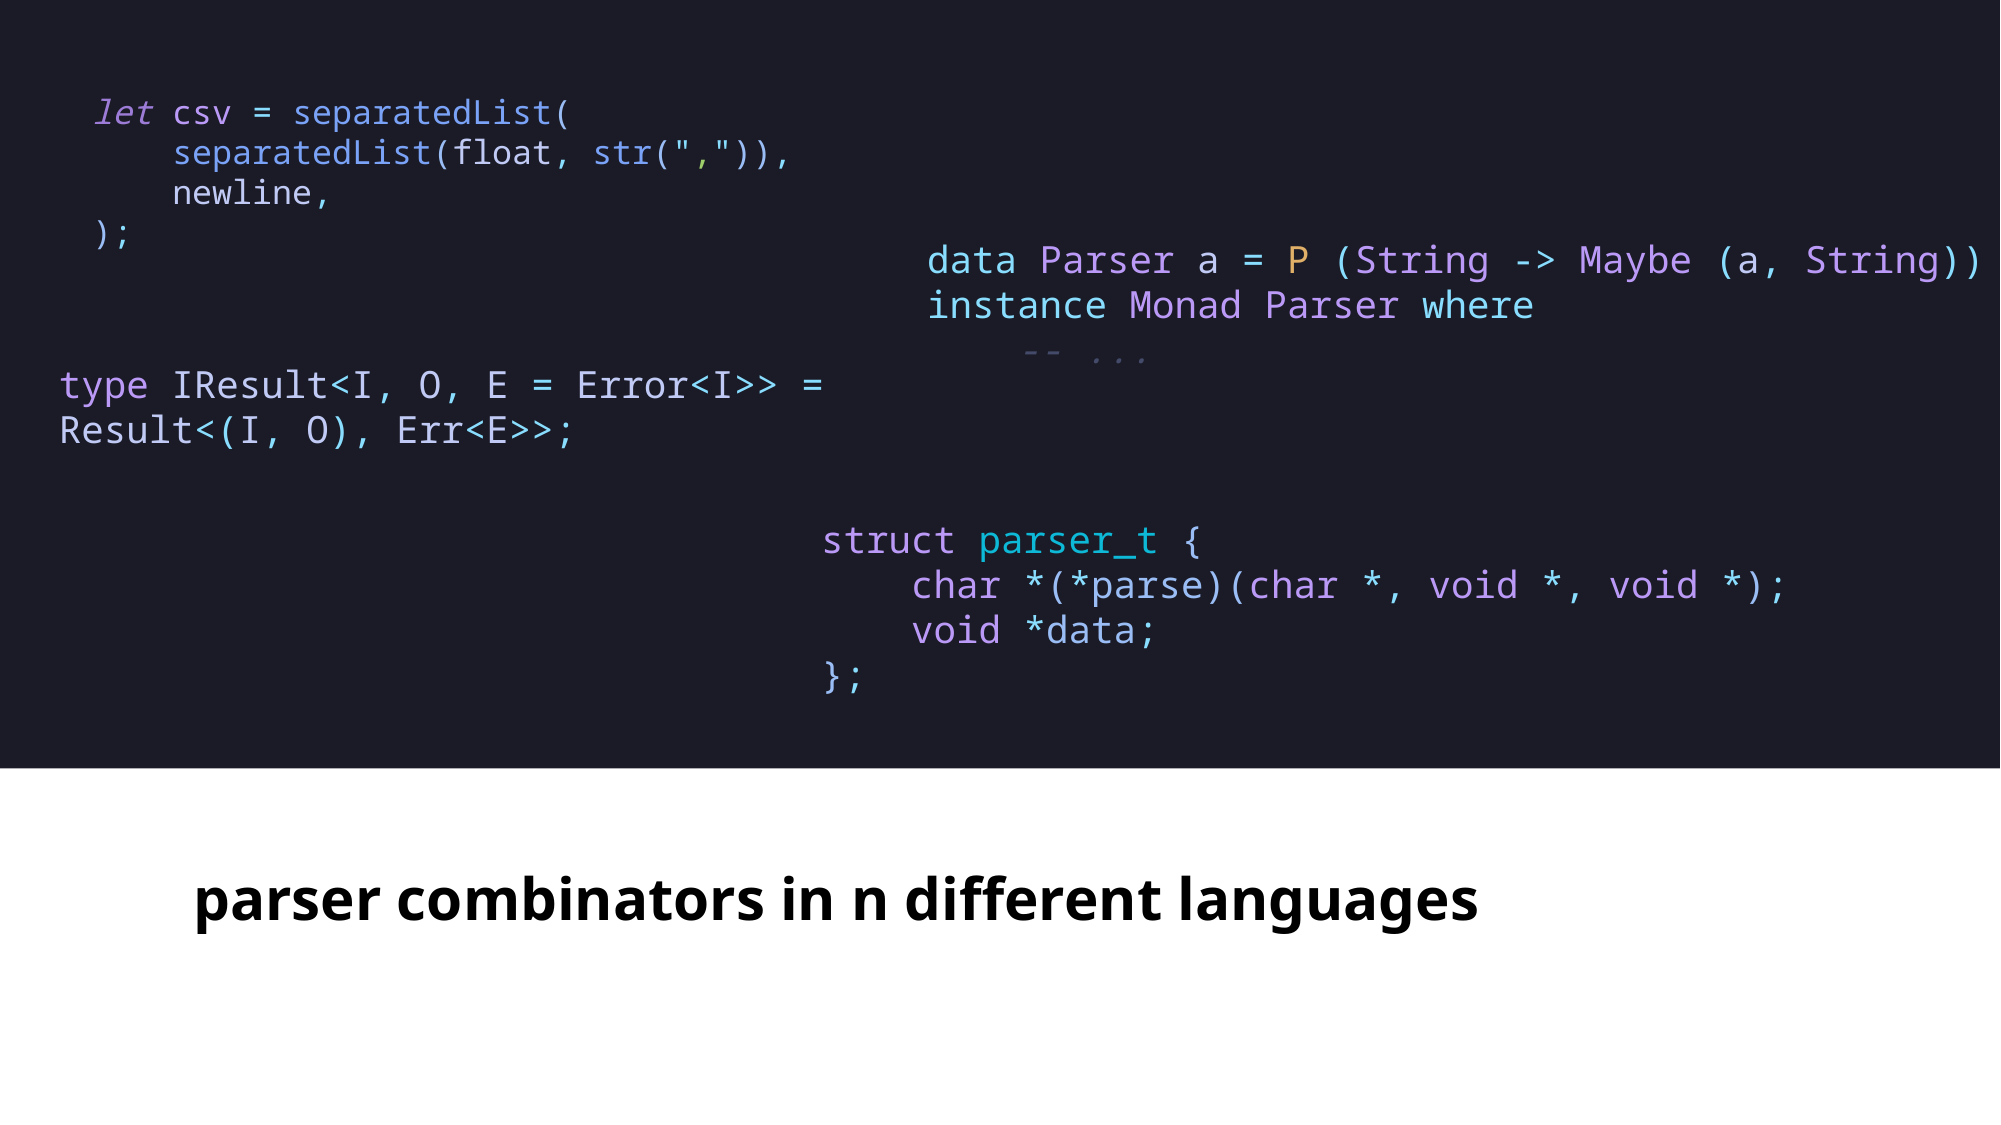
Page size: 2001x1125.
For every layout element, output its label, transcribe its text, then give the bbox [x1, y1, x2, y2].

text_box [0, 0, 2000, 767]
text_box [0, 767, 2000, 1125]
text_box struct parser_t { char *(*parse)(char *, void *, void *); void *data; }; [806, 508, 1807, 704]
text_box type IResult<I, O, E = Error<I>> = Result<(I, O), Err<E>>; [43, 353, 1045, 459]
text_box data Parser a = P (String -> Maybe (a, String)) instance Monad Parser where -- ... [912, 228, 2000, 379]
text_box let csv = separatedList( separatedList(float, str(",")), newline, ); [77, 84, 1083, 259]
title parser combinators in n different languages [178, 823, 1647, 940]
